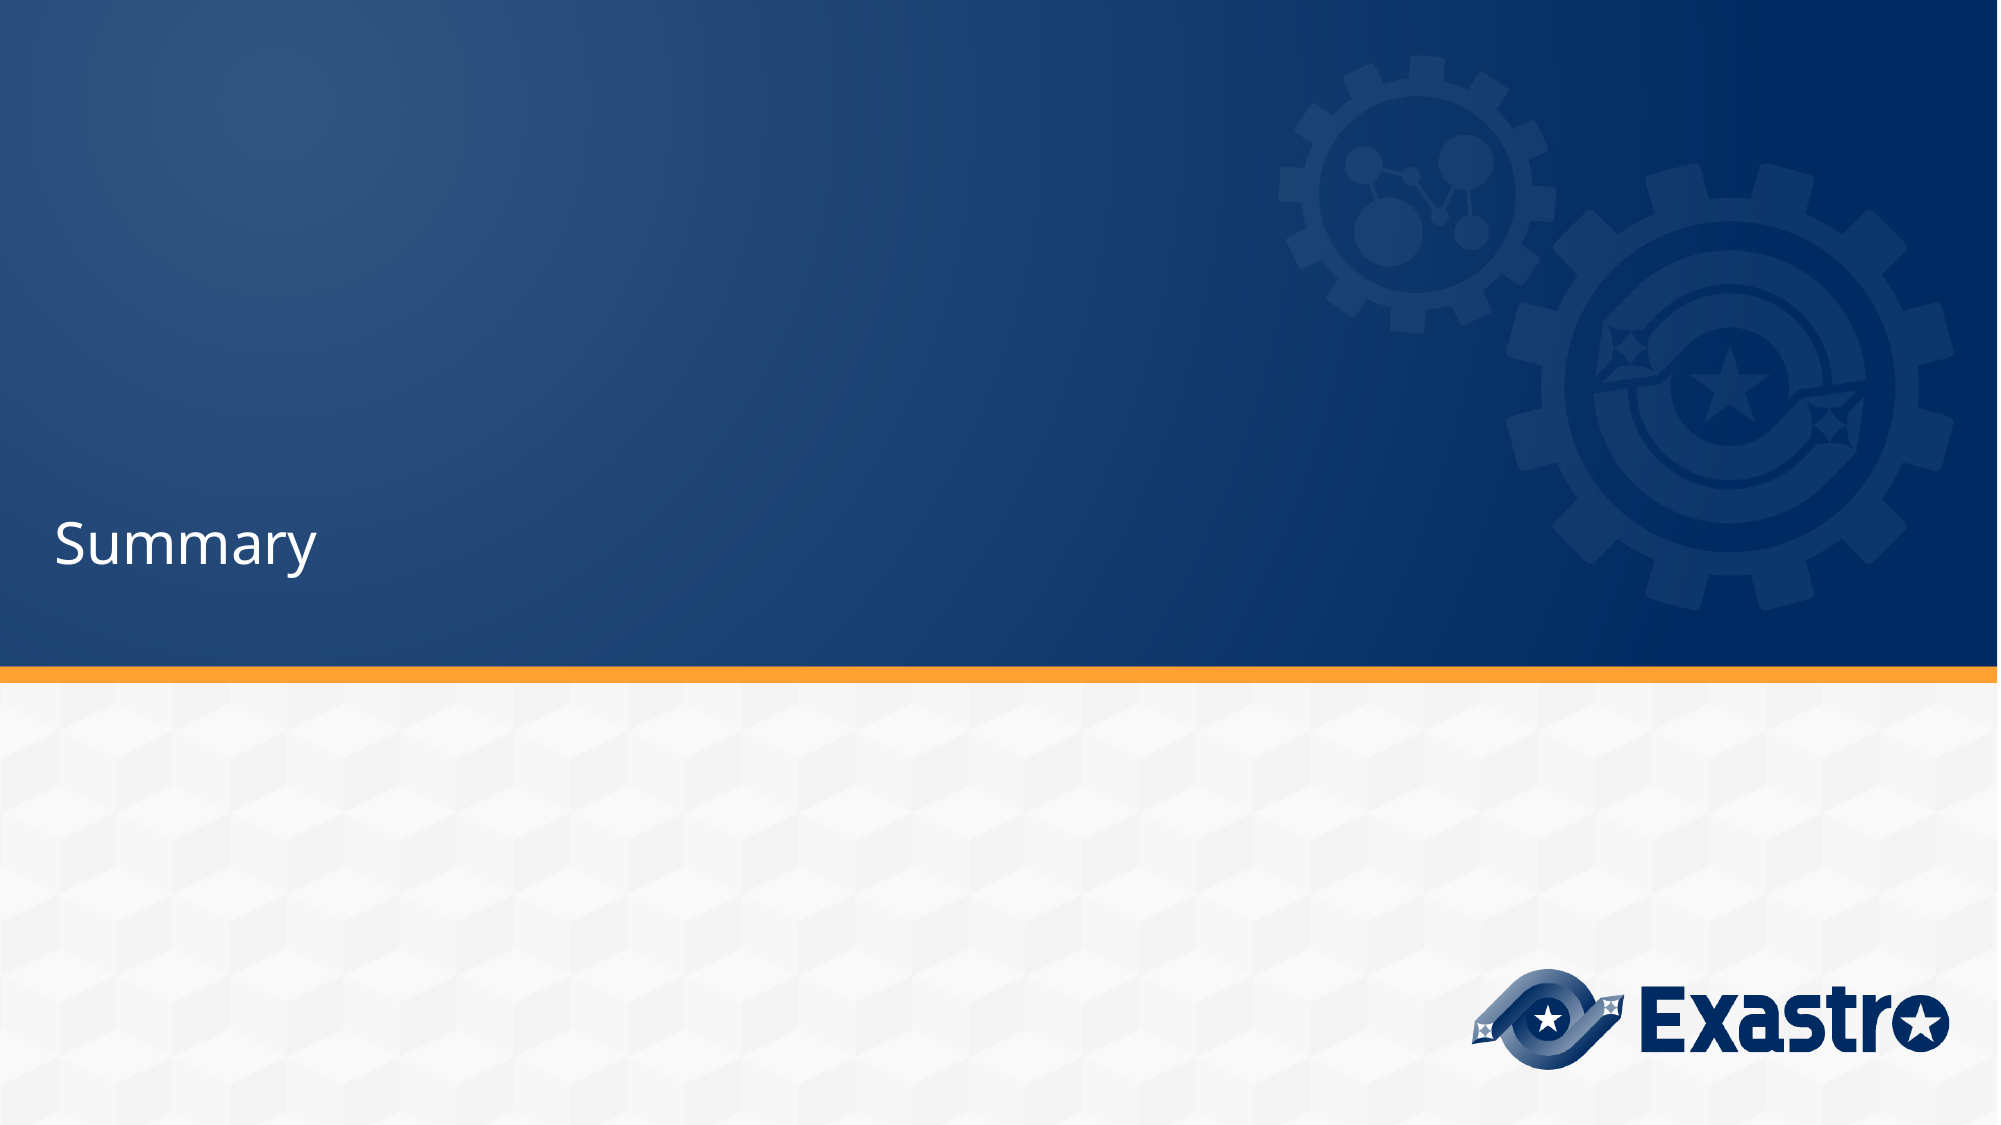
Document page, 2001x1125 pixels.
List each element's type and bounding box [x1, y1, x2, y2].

title [39, 499, 1961, 577]
picture [0, 0, 2000, 1125]
